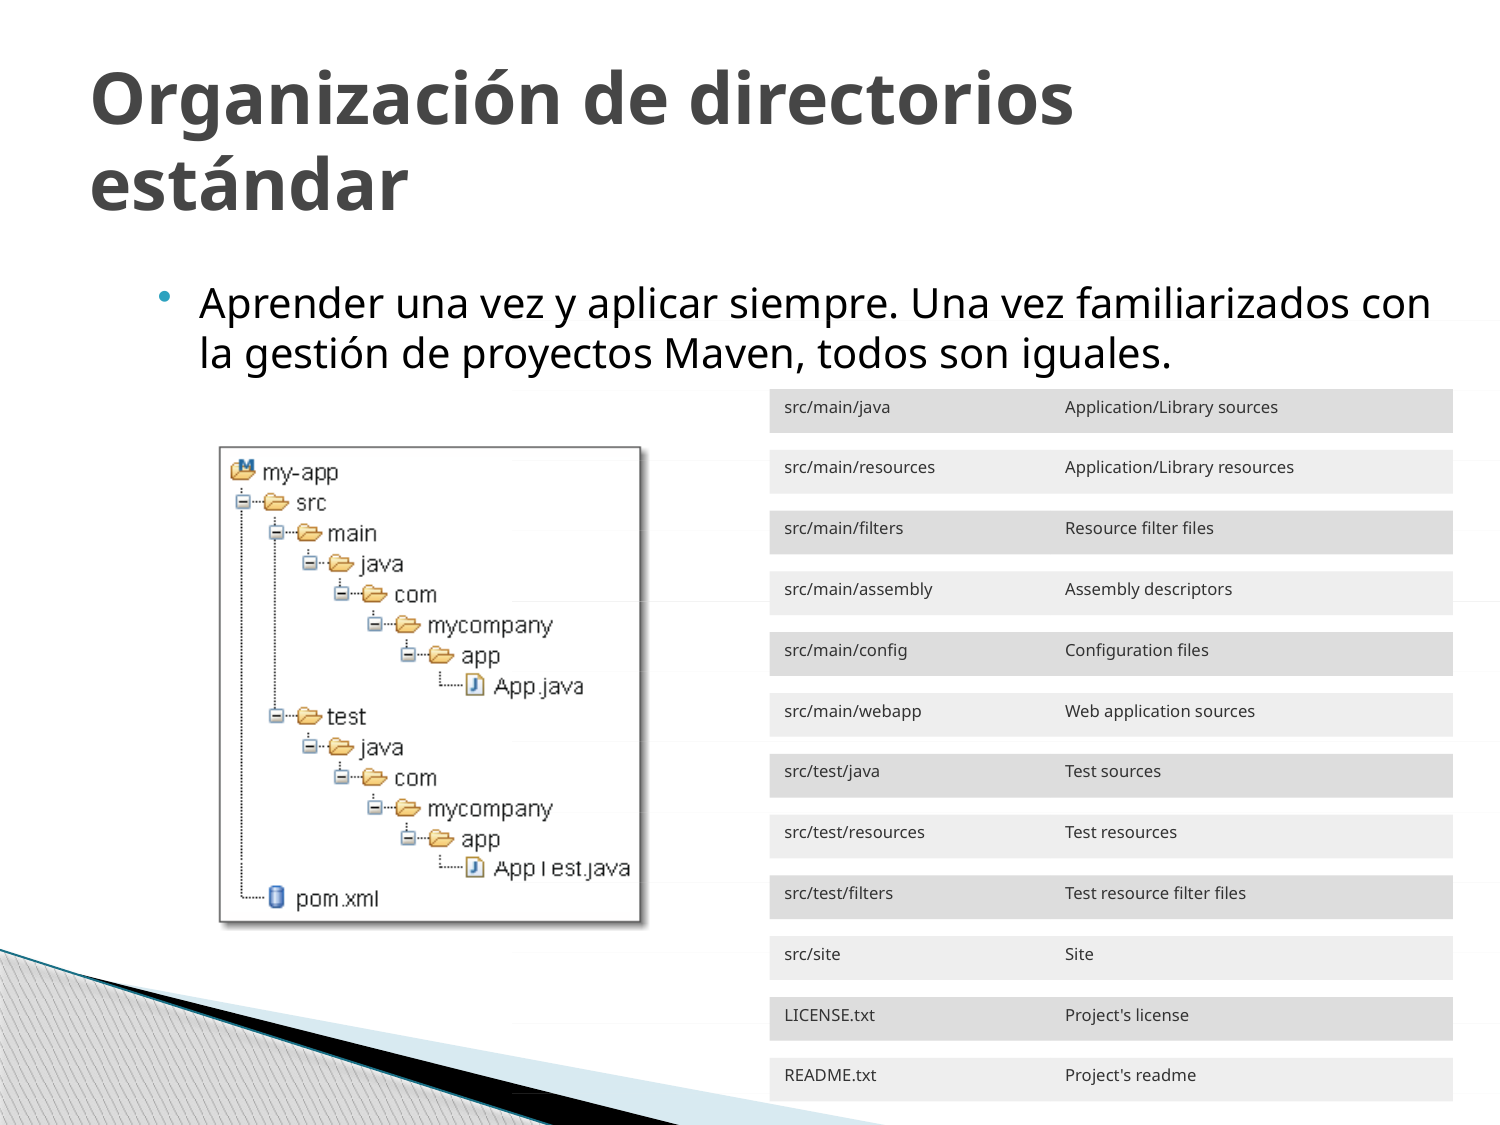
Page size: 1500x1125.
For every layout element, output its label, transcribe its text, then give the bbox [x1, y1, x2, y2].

title Organización de directorios estándar [75, 45, 1425, 233]
picture [216, 445, 657, 938]
list Aprender una vez y aplicar siempre. Una vez familiarizados con la gestión de proyectos Maven, todos son iguales. [125, 269, 1475, 945]
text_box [769, 388, 1454, 1102]
